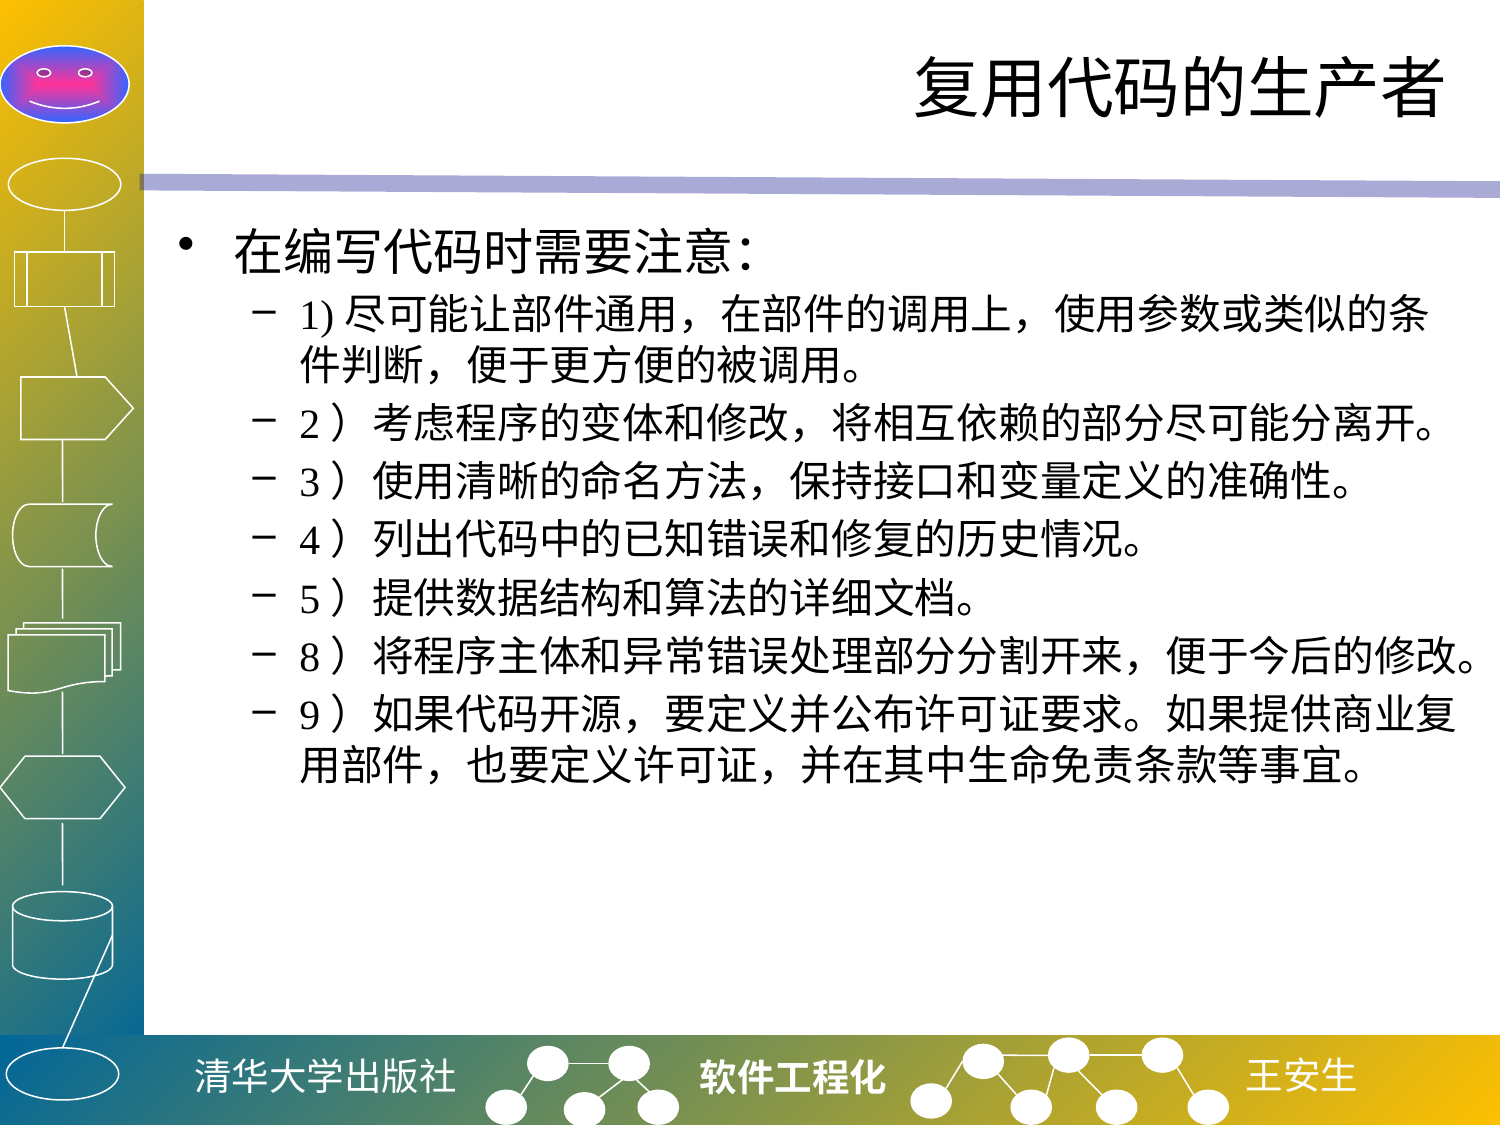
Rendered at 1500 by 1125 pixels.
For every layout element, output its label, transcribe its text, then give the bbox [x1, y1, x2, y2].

title 复用代码的生产者 [187, 24, 1463, 147]
list 在编写代码时需要注意： 1)尽可能让部件通用，在部件的调用上，使用参数或类似的条件判断，便于更方便的被调用。 2）考虑程序的变体和修改，将相互依赖的部分尽可能分离开。 3）使用清晰的命名方法，保持接口和变量定义的准确性。 4）列出代码中的已知错误和修复的历史情况。 5）提供数据结构和算法的详细文档。 8）将程序主体和异常错误处理部分分割开来，便于今后的修改。 9）如果代码开源，要定义并公布许可证要求。如果提供商业复用部件，也要定义许可证，并在其中生命免责条款等事宜。 [162, 212, 1476, 1017]
